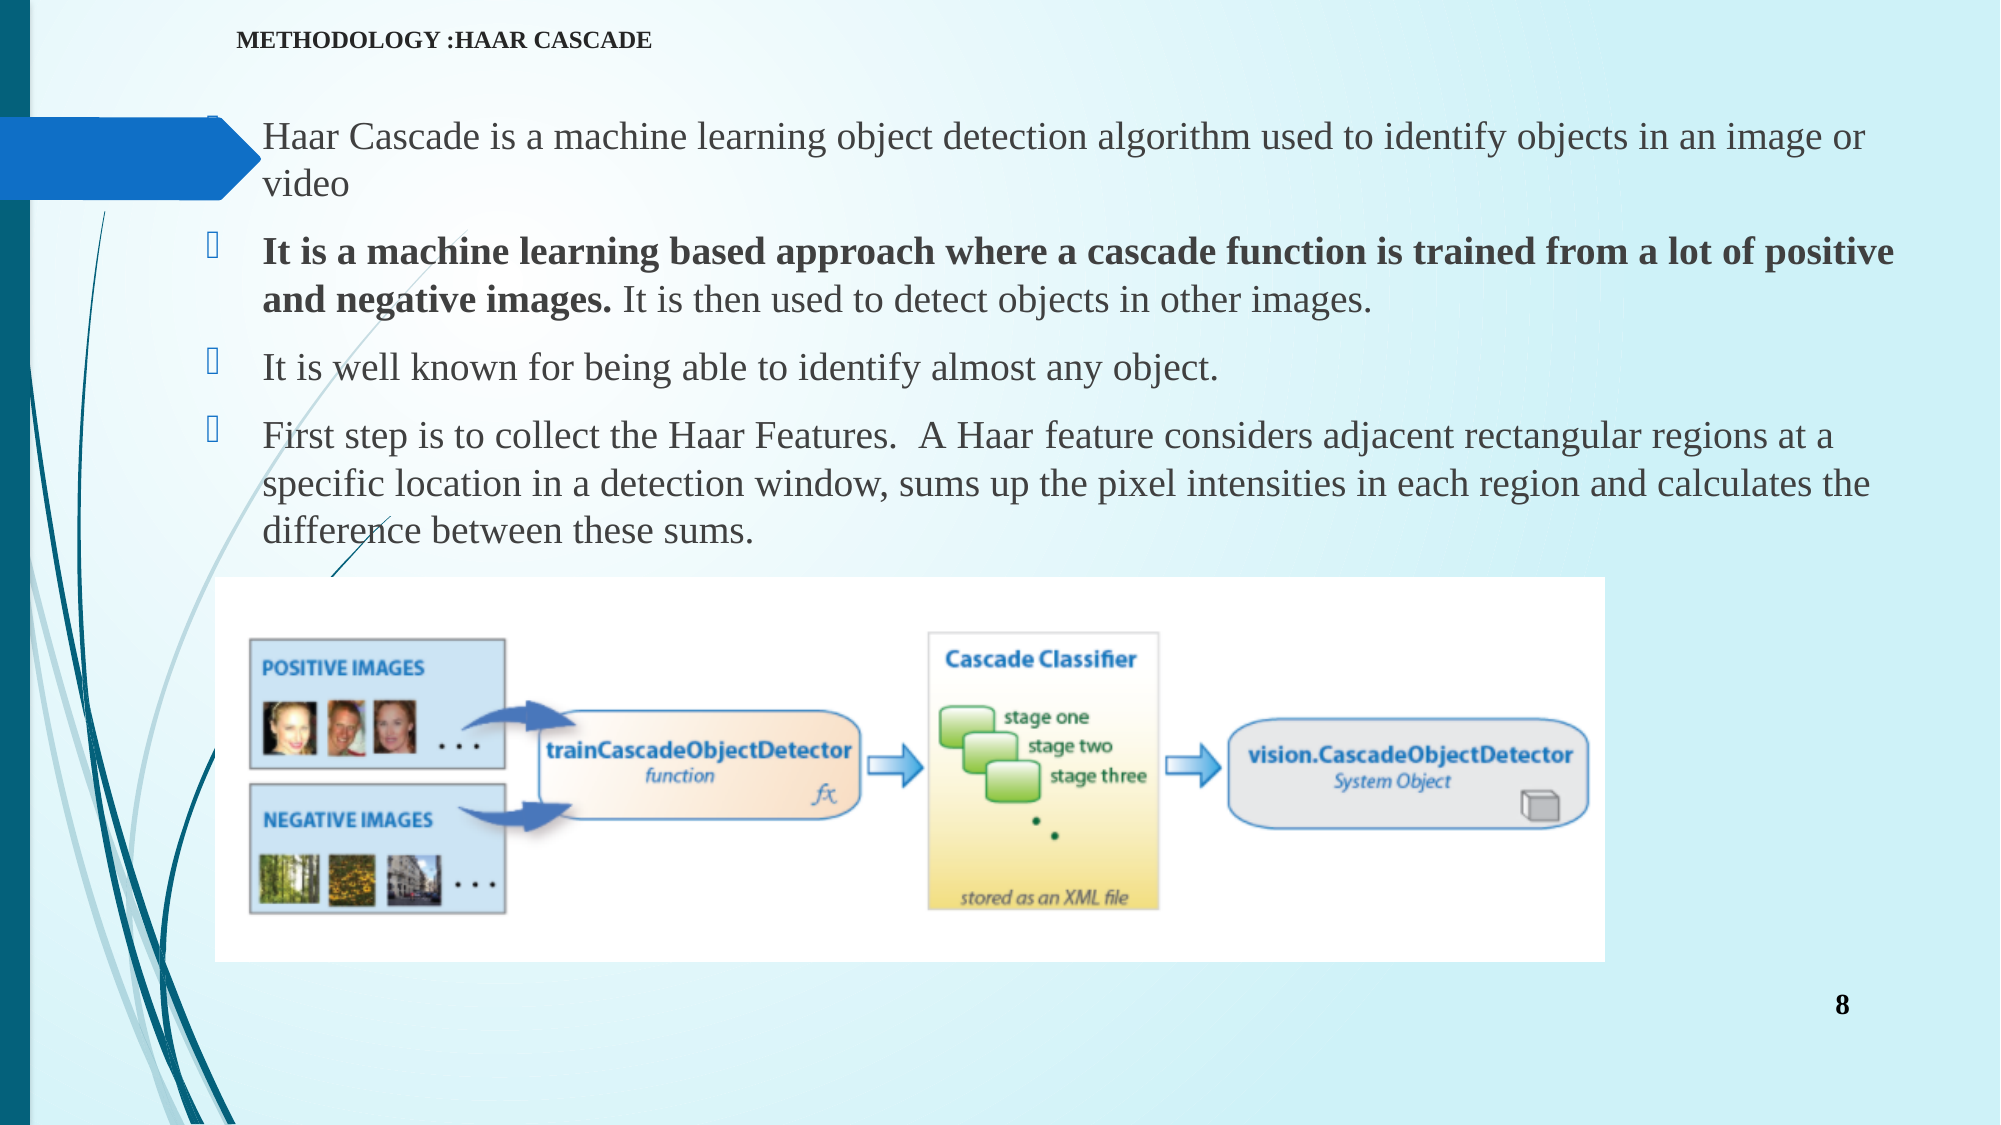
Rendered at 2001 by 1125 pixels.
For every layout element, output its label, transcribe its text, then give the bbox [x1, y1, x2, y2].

title METHODOLOGY :HAAR CASCADE [215, 16, 1623, 102]
text_box 8 [1820, 978, 1866, 1028]
picture [214, 577, 1605, 963]
list Haar Cascade is a machine learning object detection algorithm used to identify objects in an image or video It is a machine learning based approach where a cascade function is trained from a lot of positive and negative images. It is then used to detect objects in other images. It is well known for being able to identify almost any object. First step is to collect the Haar Features. A Haar​ feature considers adjacent rectangular regions at a specific location in a detection window, sums up the pixel intensities in each region and calculates the difference between these sums. [191, 102, 1916, 946]
